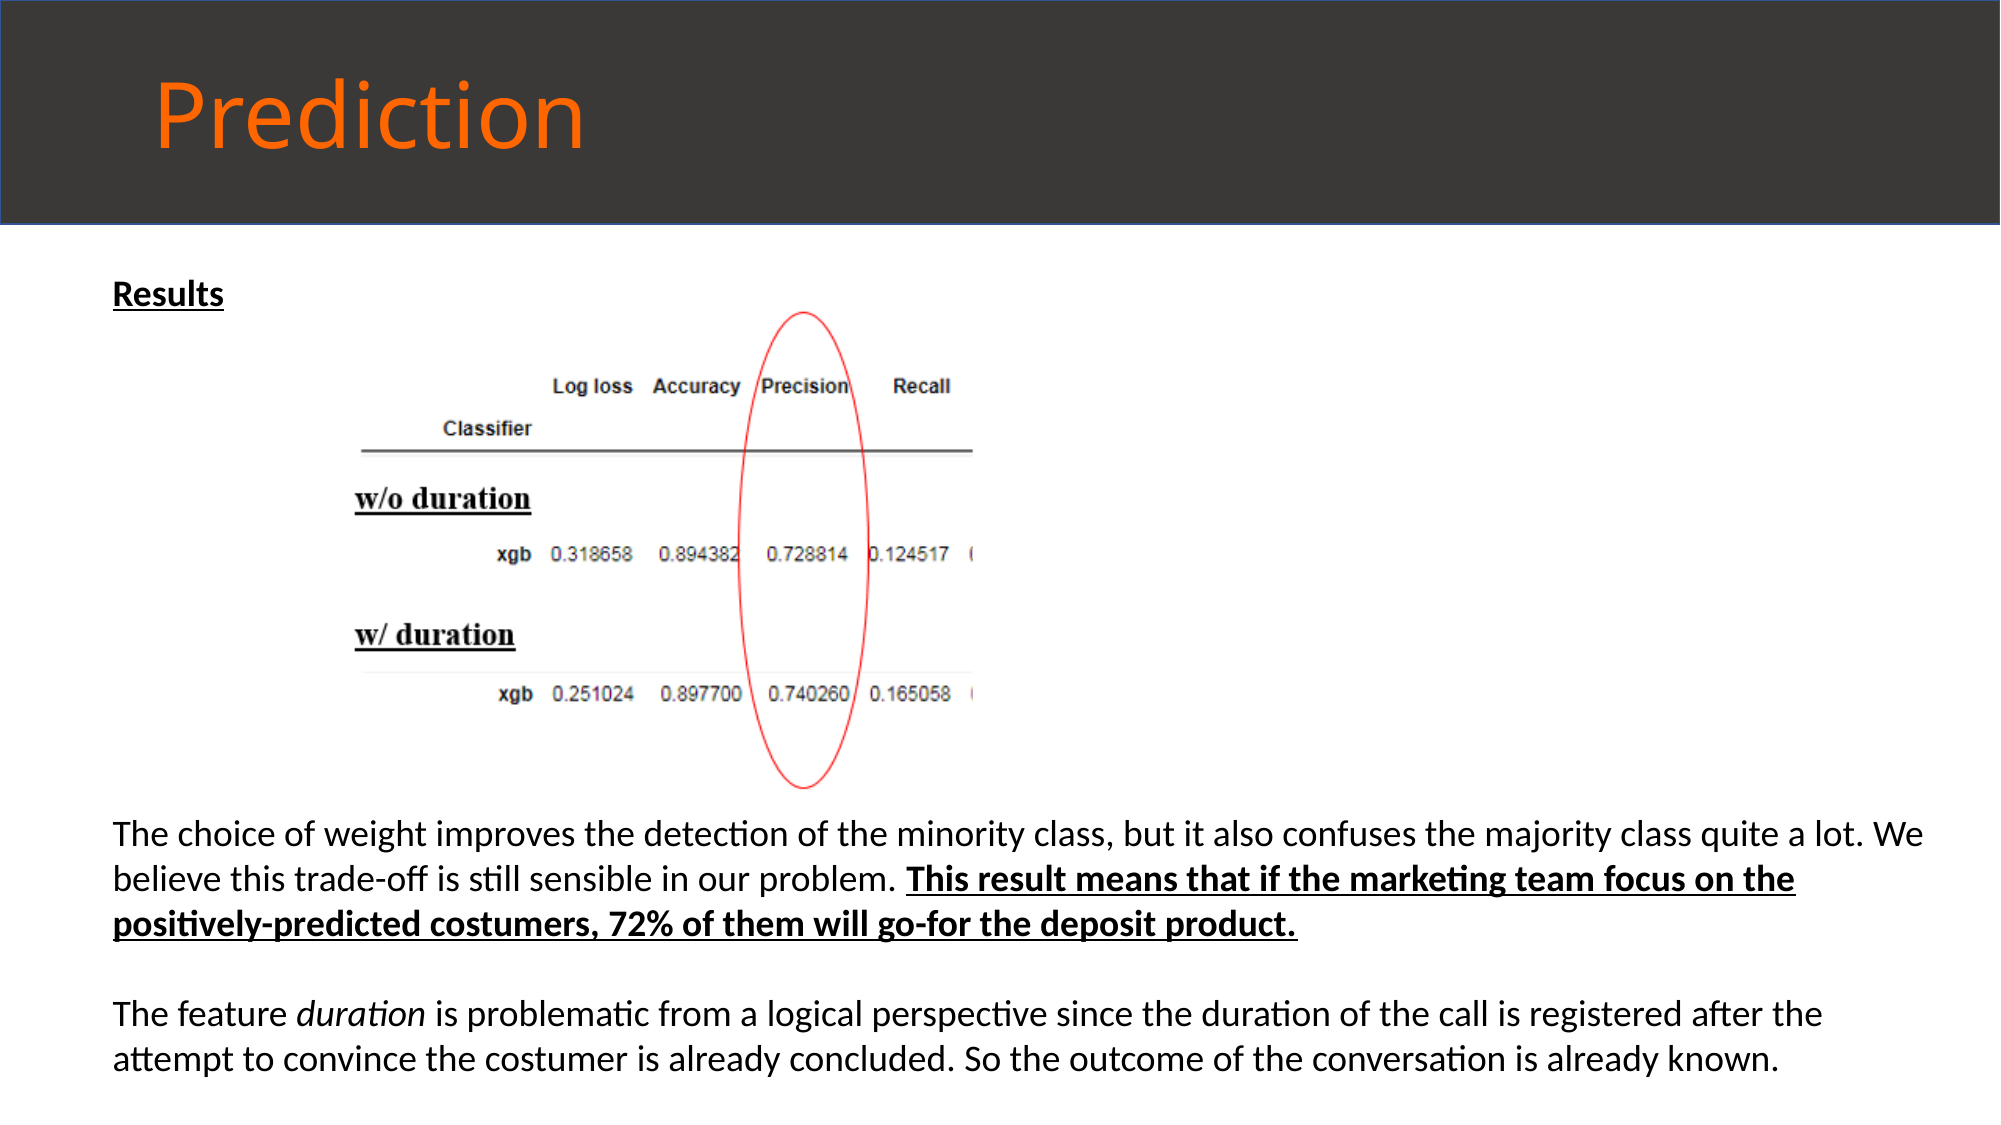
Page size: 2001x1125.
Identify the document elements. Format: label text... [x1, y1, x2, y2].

text_box [0, 0, 2000, 225]
picture [316, 287, 973, 797]
title Prediction [137, 9, 1863, 228]
text_box Results The choice of weight improves the detection of the minority class, but it also confuses the majority class quite a lot. We believe this trade-off is still sensible in our problem. This result means that if the marketing team focus on the positively-predicted costumers, 72% of them will go-for the deposit product. The feature duration is problematic from a logical perspective since the duration of the call is registered after the attempt to convince the costumer is already concluded. So the outcome of the conversation is already known. [97, 261, 1957, 1087]
